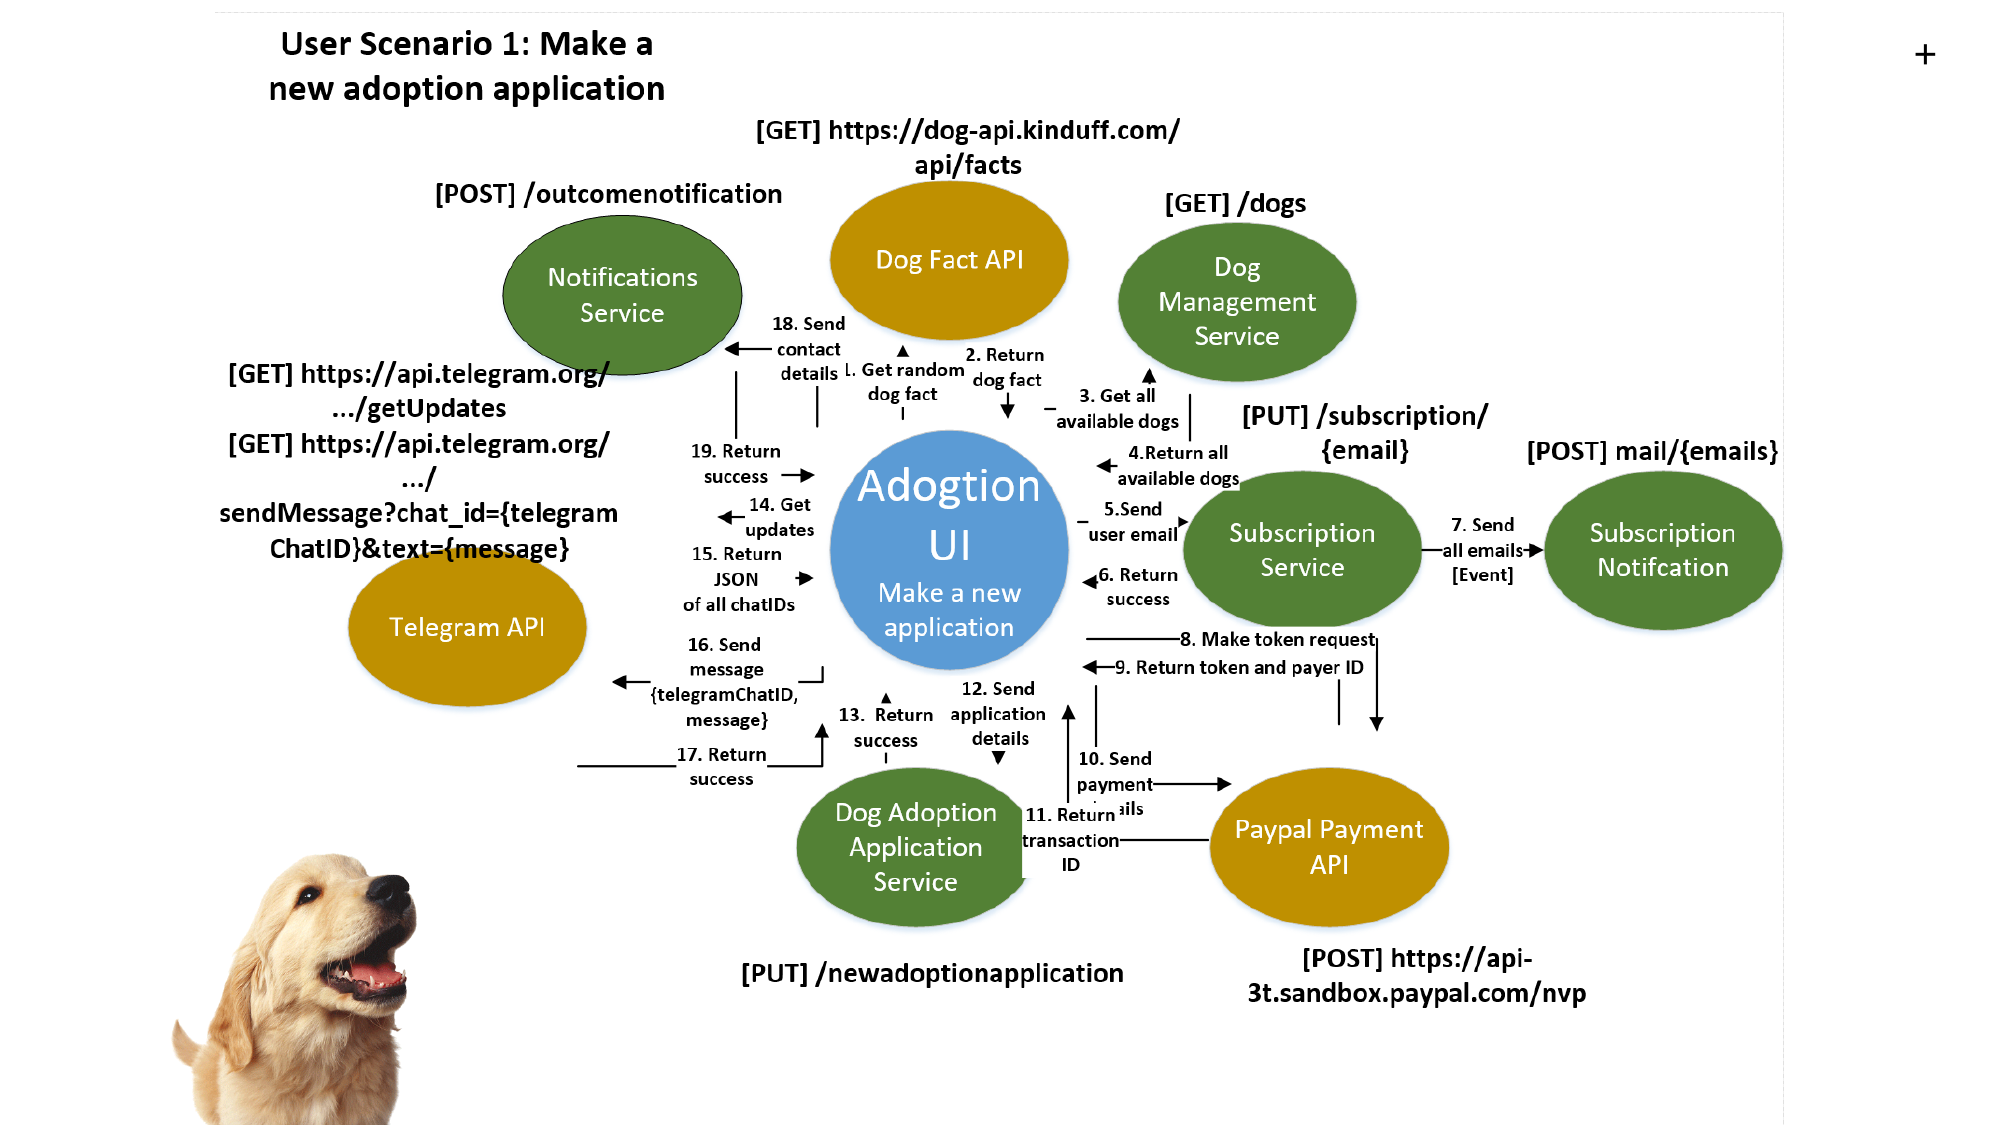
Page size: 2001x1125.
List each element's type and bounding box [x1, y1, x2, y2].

picture [105, 7, 1790, 1125]
